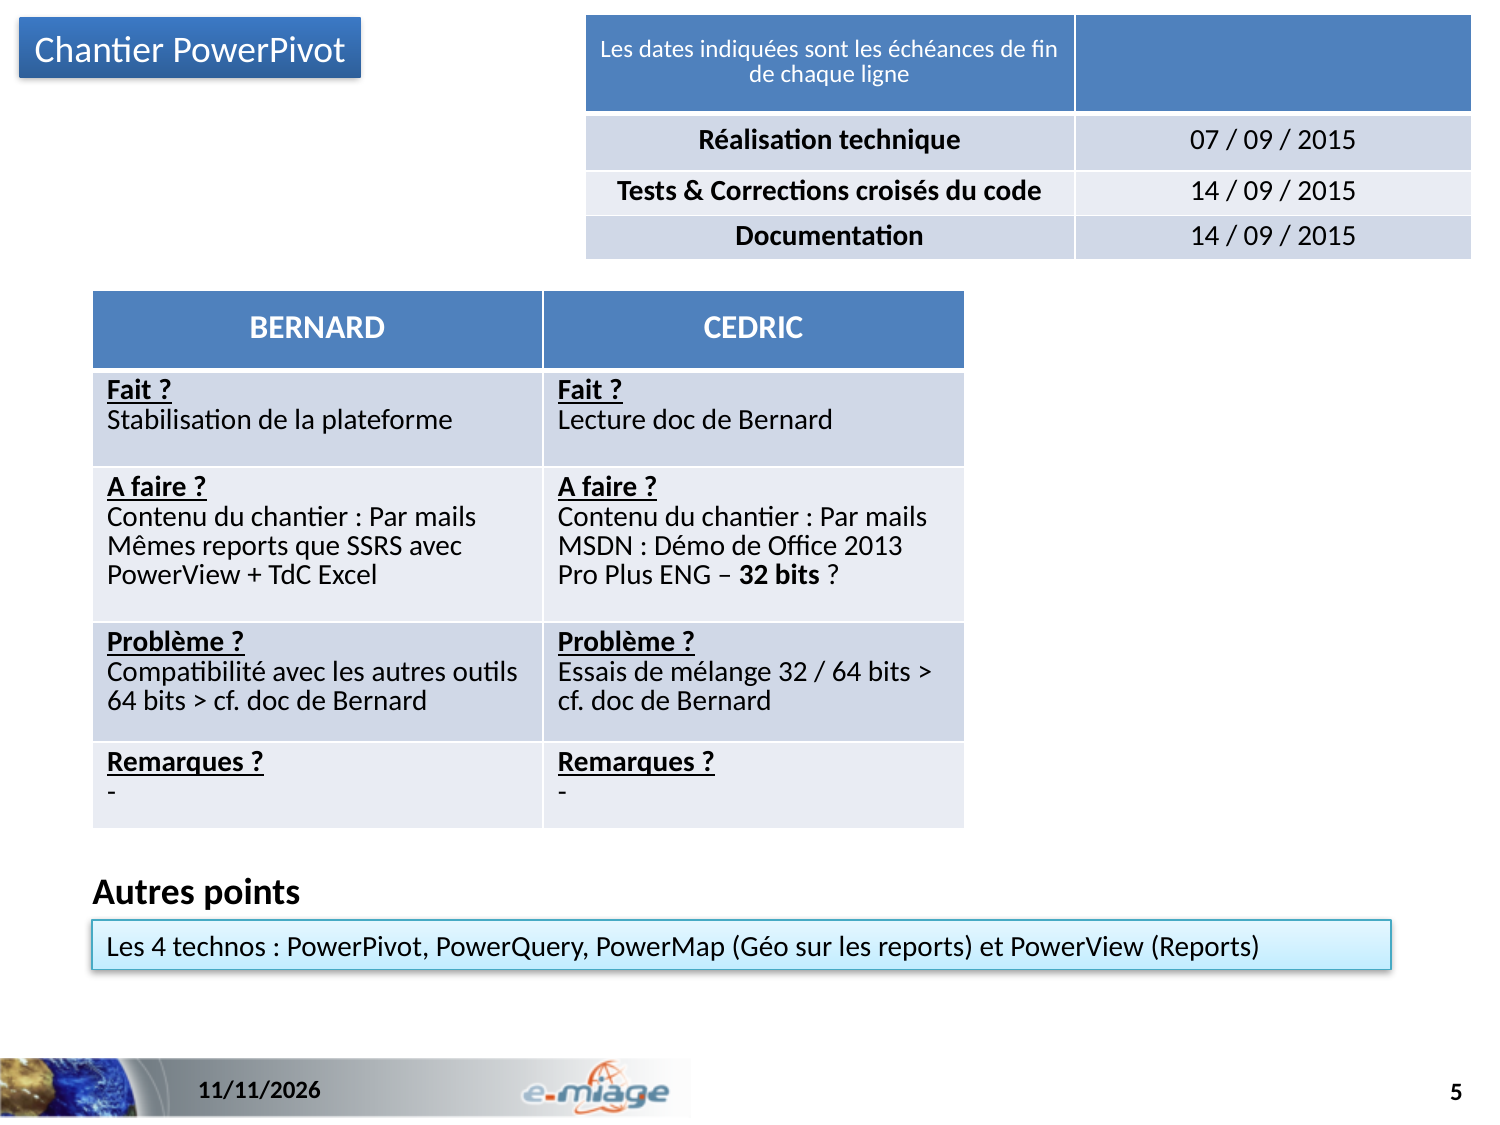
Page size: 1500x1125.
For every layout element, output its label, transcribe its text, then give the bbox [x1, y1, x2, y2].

picture [0, 1058, 691, 1118]
table_cell A faire ? Contenu du chantier : Par mails MSDN : Démo de Office 2013 Pro Plus ENG – 32 bits ? [544, 468, 964, 621]
table_header CEDRIC [544, 291, 964, 368]
table_cell Remarques ? - [544, 743, 964, 828]
table_cell Documentation [586, 216, 1074, 259]
table_cell 14 / 09 / 2015 [1076, 172, 1471, 215]
table_cell Remarques ? - [93, 743, 542, 828]
table_cell Réalisation technique [586, 116, 1074, 170]
table_header Les dates indiquées sont les échéances de fin de chaque ligne [586, 15, 1074, 111]
table_cell Fait ? Stabilisation de la plateforme [93, 373, 542, 466]
table_cell Problème ? Essais de mélange 32 / 64 bits > cf. doc de Bernard [544, 623, 964, 741]
table_header [1076, 15, 1471, 111]
table_cell Tests & Corrections croisés du code [586, 172, 1074, 215]
table_cell 07 / 09 / 2015 [1076, 116, 1471, 170]
text_box Chantier PowerPivot [19, 17, 361, 78]
table_cell Problème ? Compatibilité avec les autres outils 64 bits > cf. doc de Bernard [93, 623, 542, 741]
table_cell 14 / 09 / 2015 [1076, 216, 1471, 259]
text_box Les 4 technos : PowerPivot, PowerQuery, PowerMap (Géo sur les reports) et PowerView (Reports) [91, 919, 1392, 970]
table_cell A faire ? Contenu du chantier : Par mails Mêmes reports que SSRS avec PowerView + TdC Excel [93, 468, 542, 621]
text_box Autres points [77, 859, 316, 920]
table_header BERNARD [93, 291, 542, 368]
table_cell Fait ? Lecture doc de Bernard [544, 373, 964, 466]
